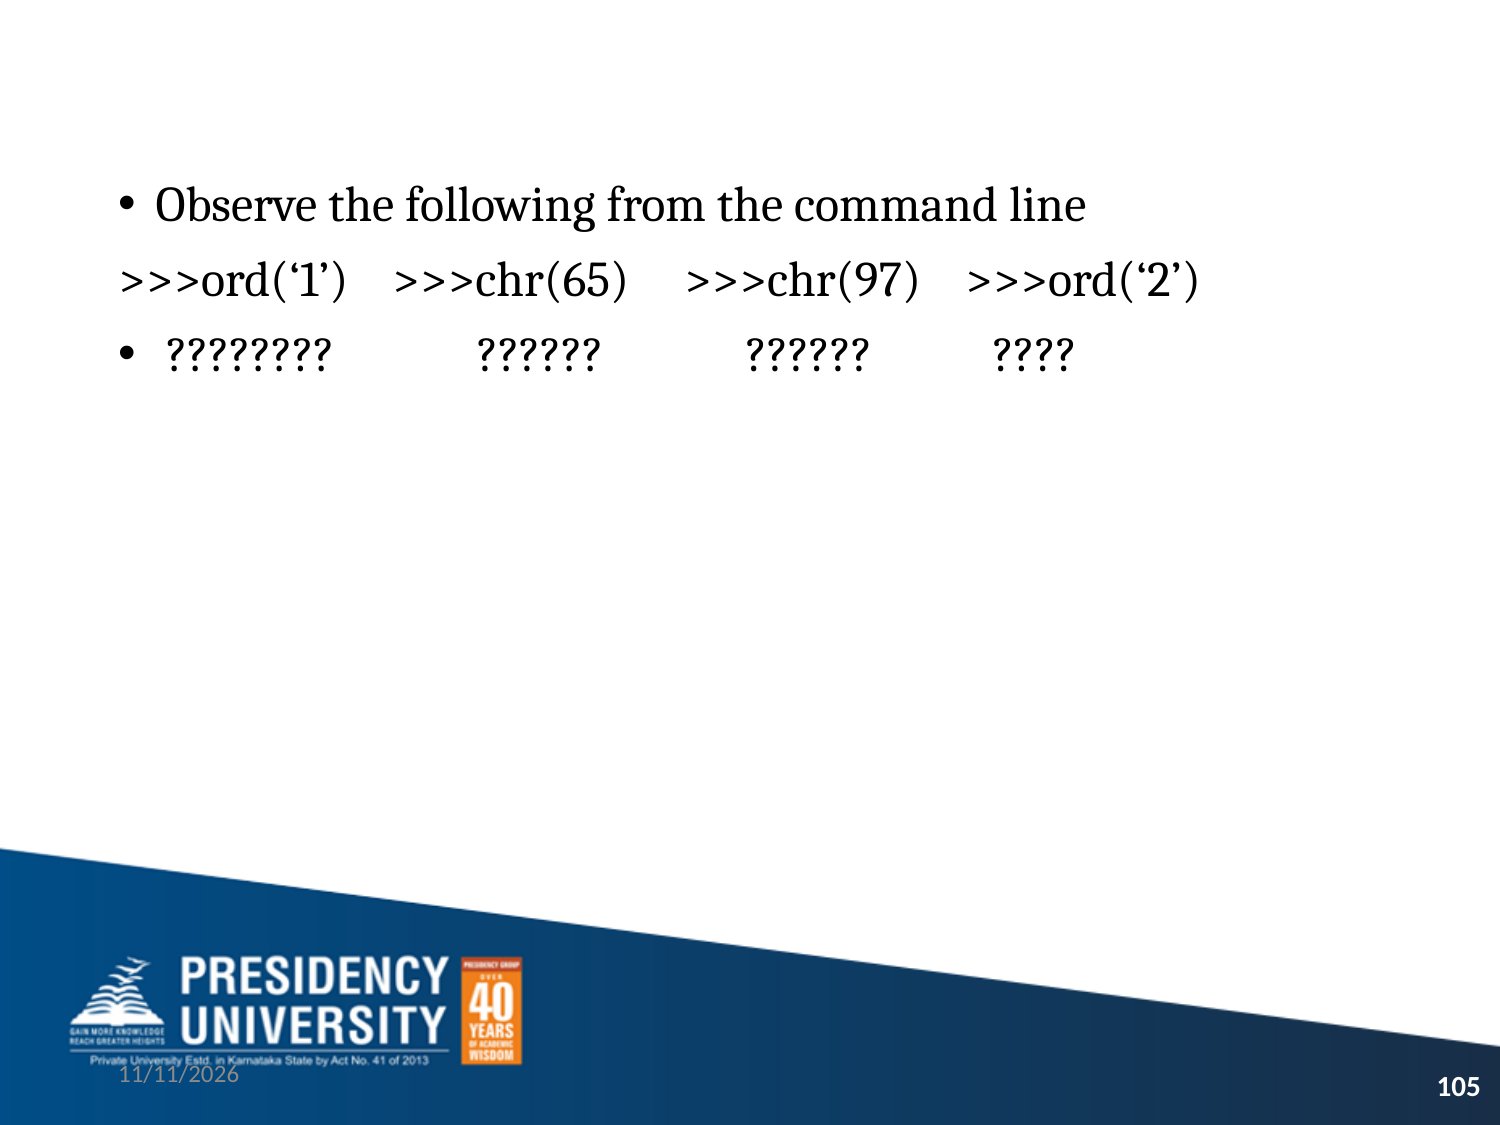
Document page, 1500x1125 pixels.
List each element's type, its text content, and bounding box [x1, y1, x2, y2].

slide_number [103, 1042, 441, 1103]
slide_number 105 [1158, 1054, 1496, 1115]
picture [0, 845, 1500, 1125]
list Observe the following from the command line >>>ord(‘1’) >>>chr(65) >>>chr(97) >>>ord(‘2’) ???????? ?????? ?????? ???? [103, 171, 1397, 540]
